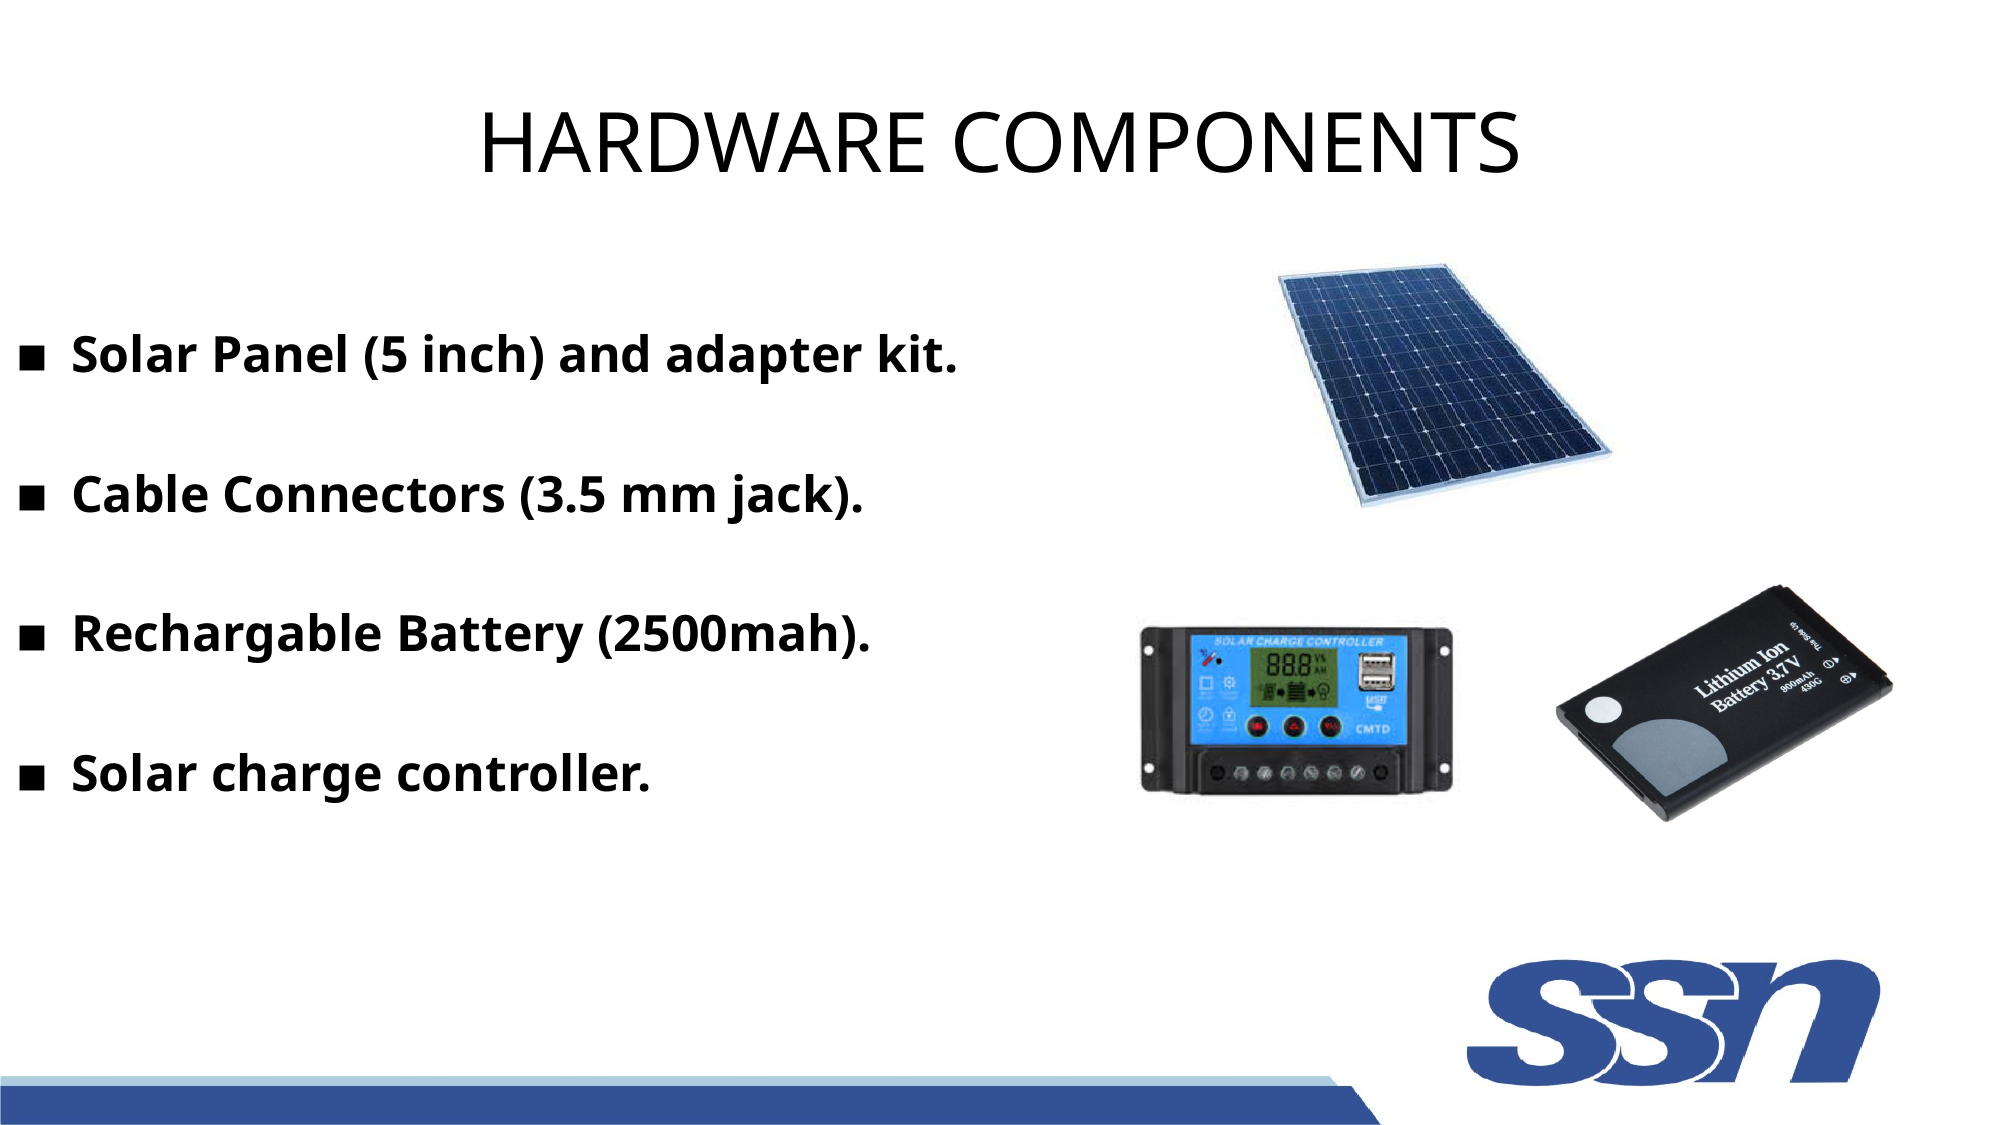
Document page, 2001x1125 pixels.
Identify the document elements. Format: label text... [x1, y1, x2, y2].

picture [0, 916, 1967, 1125]
picture [1272, 253, 1620, 509]
picture [1528, 520, 1911, 873]
picture [1122, 529, 1475, 882]
title HARDWARE COMPONENTS [99, 45, 1900, 233]
list Solar Panel (5 inch) and adapter kit. Cable Connectors (3.5 mm jack). Rechargable Battery (2500mah). Solar charge controller. [0, 244, 1719, 990]
